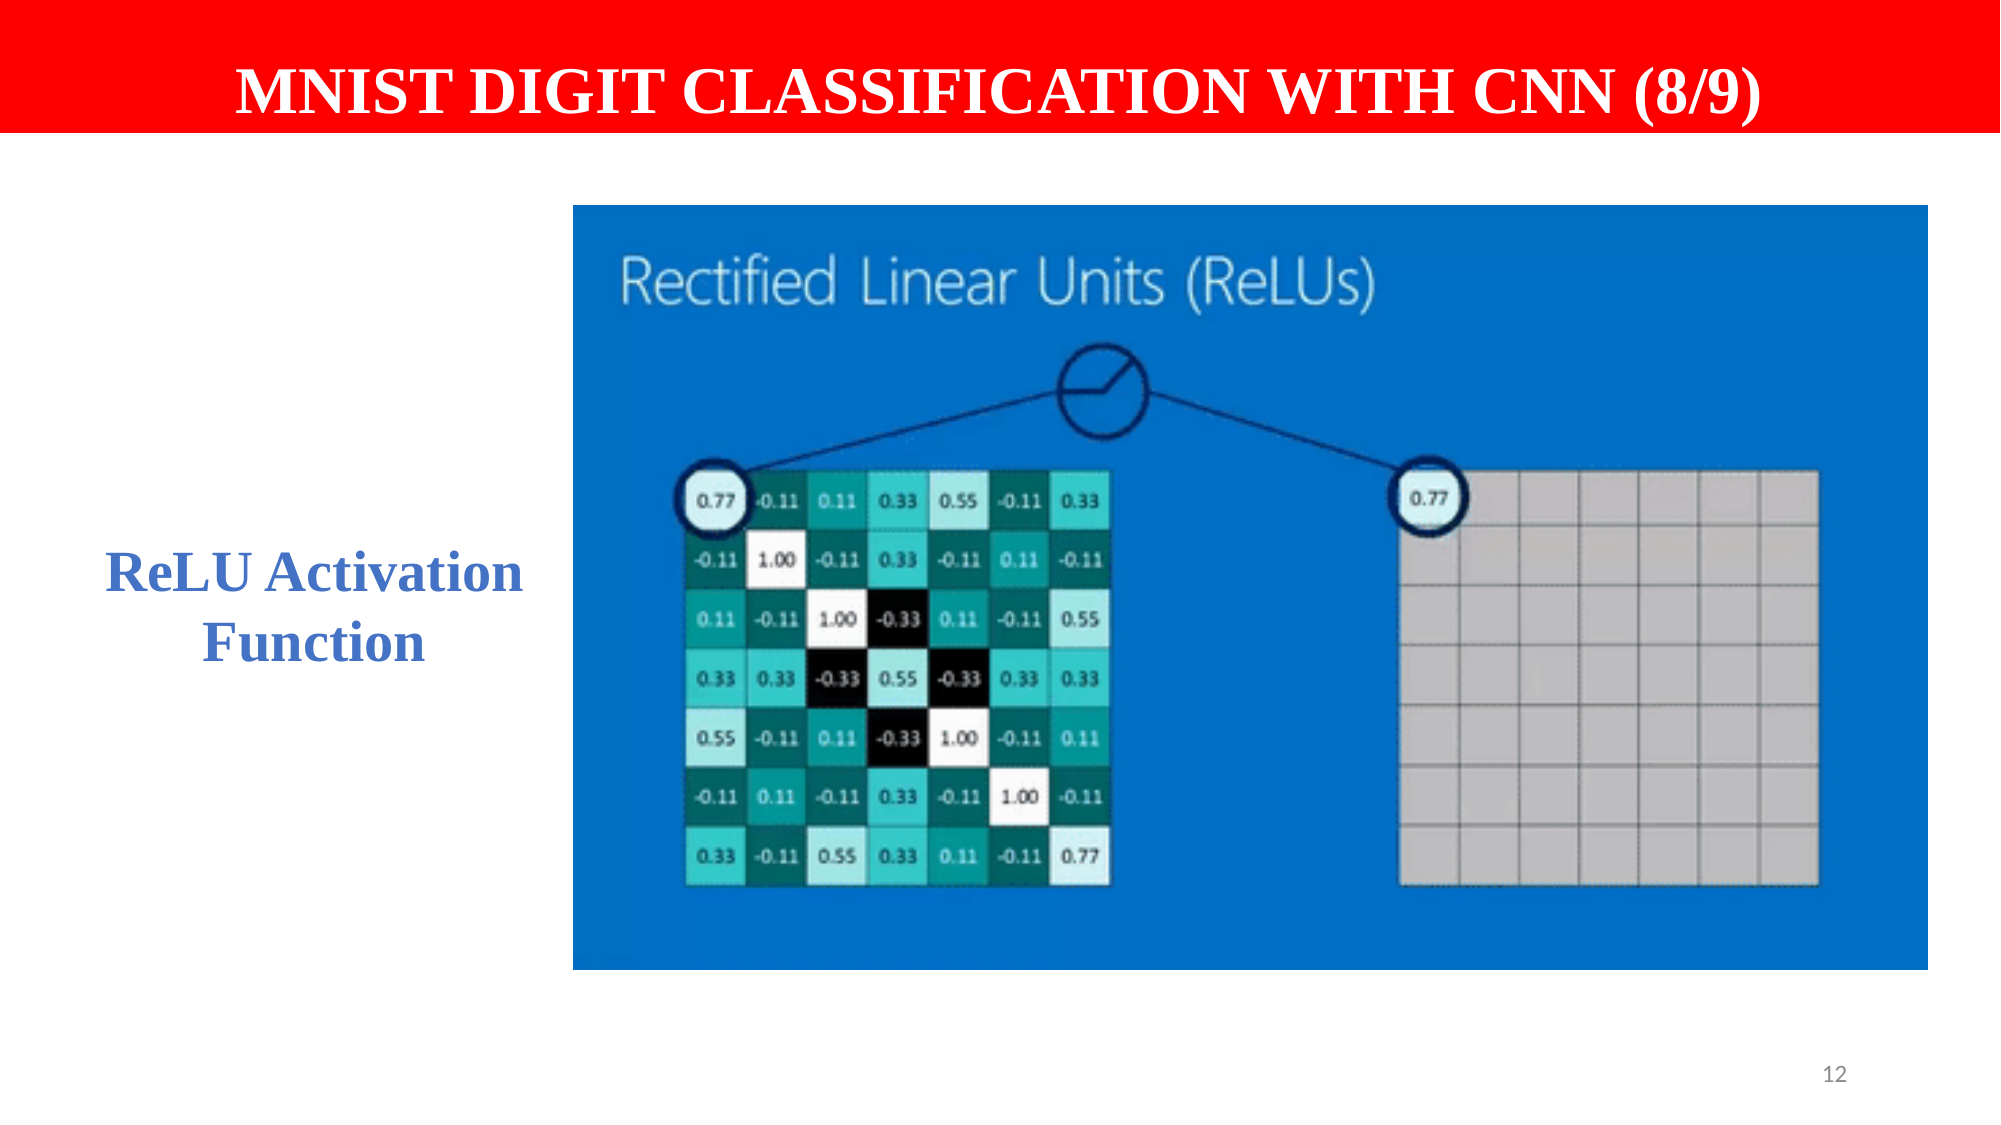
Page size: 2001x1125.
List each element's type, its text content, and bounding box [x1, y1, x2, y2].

picture [573, 205, 1928, 970]
slide_number 12 [1412, 1042, 1863, 1103]
text_box MNIST Digit Classification with CNN (8/9) [0, 0, 2000, 133]
text_box ReLU Activation Function [82, 525, 547, 681]
